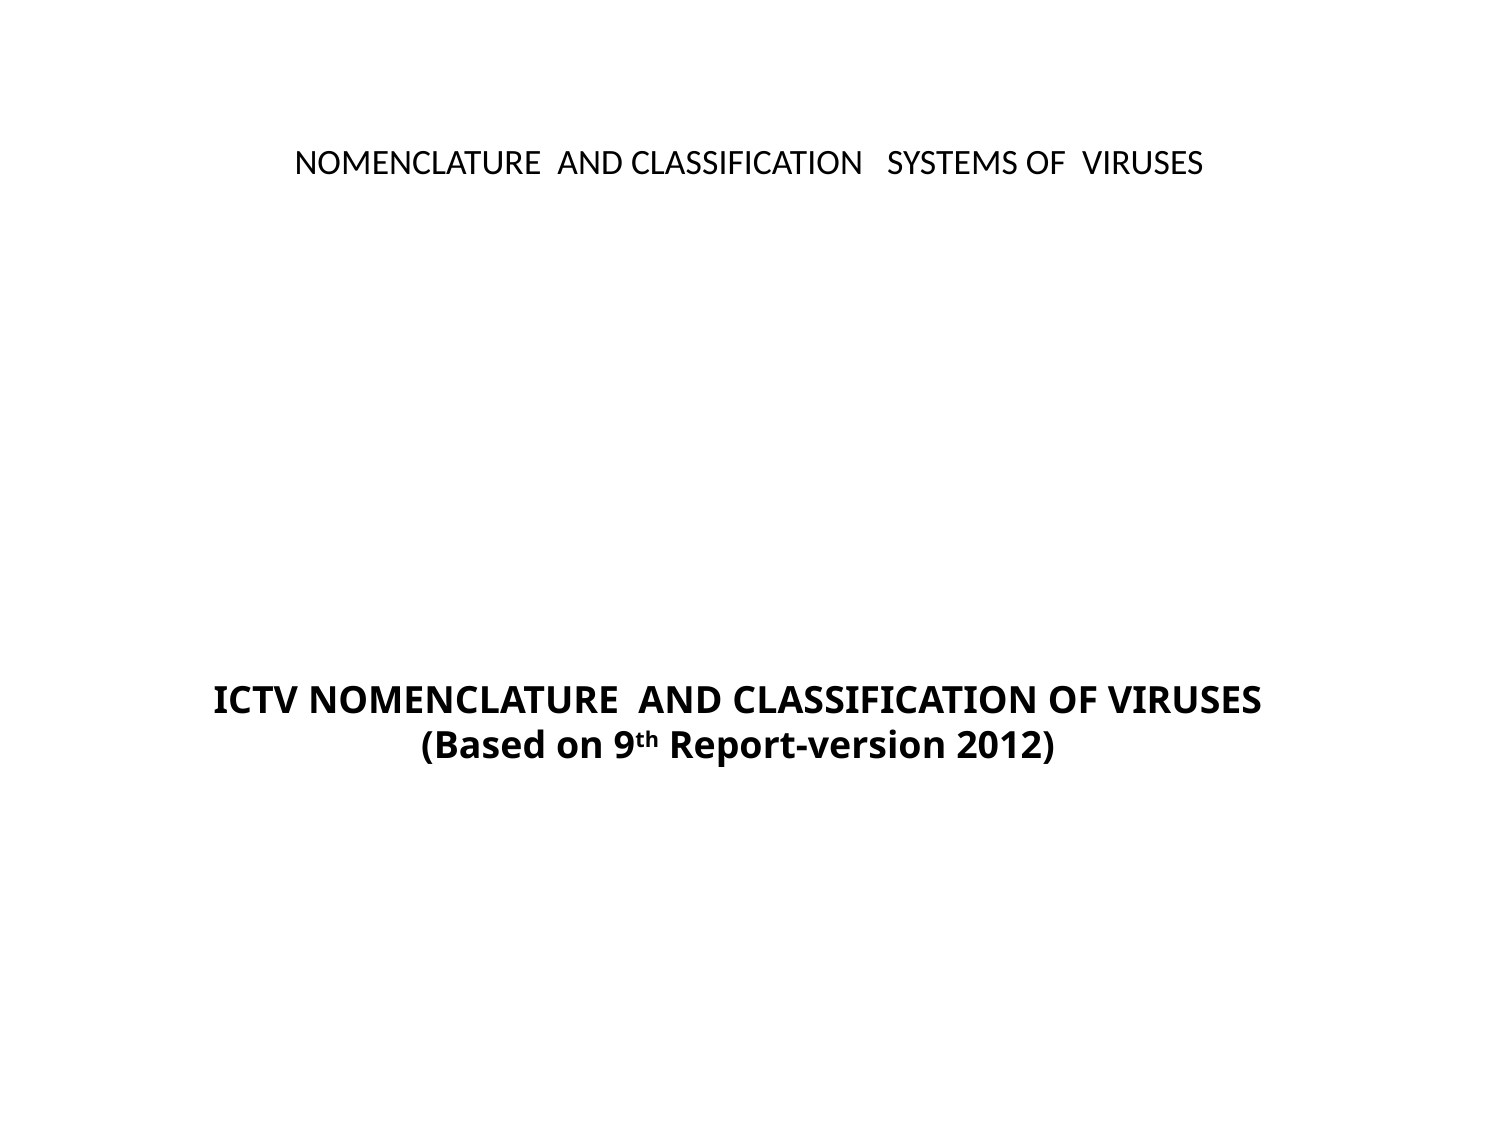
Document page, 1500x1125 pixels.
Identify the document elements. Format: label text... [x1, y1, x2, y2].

text_box ICTV NOMENCLATURE AND CLASSIFICATION OF VIRUSES (Based on 9th Report-version 2012) [152, 668, 1325, 774]
title NOMENCLATURE AND CLASSIFICATION SYSTEMS OF VIRUSES [75, 45, 1425, 233]
